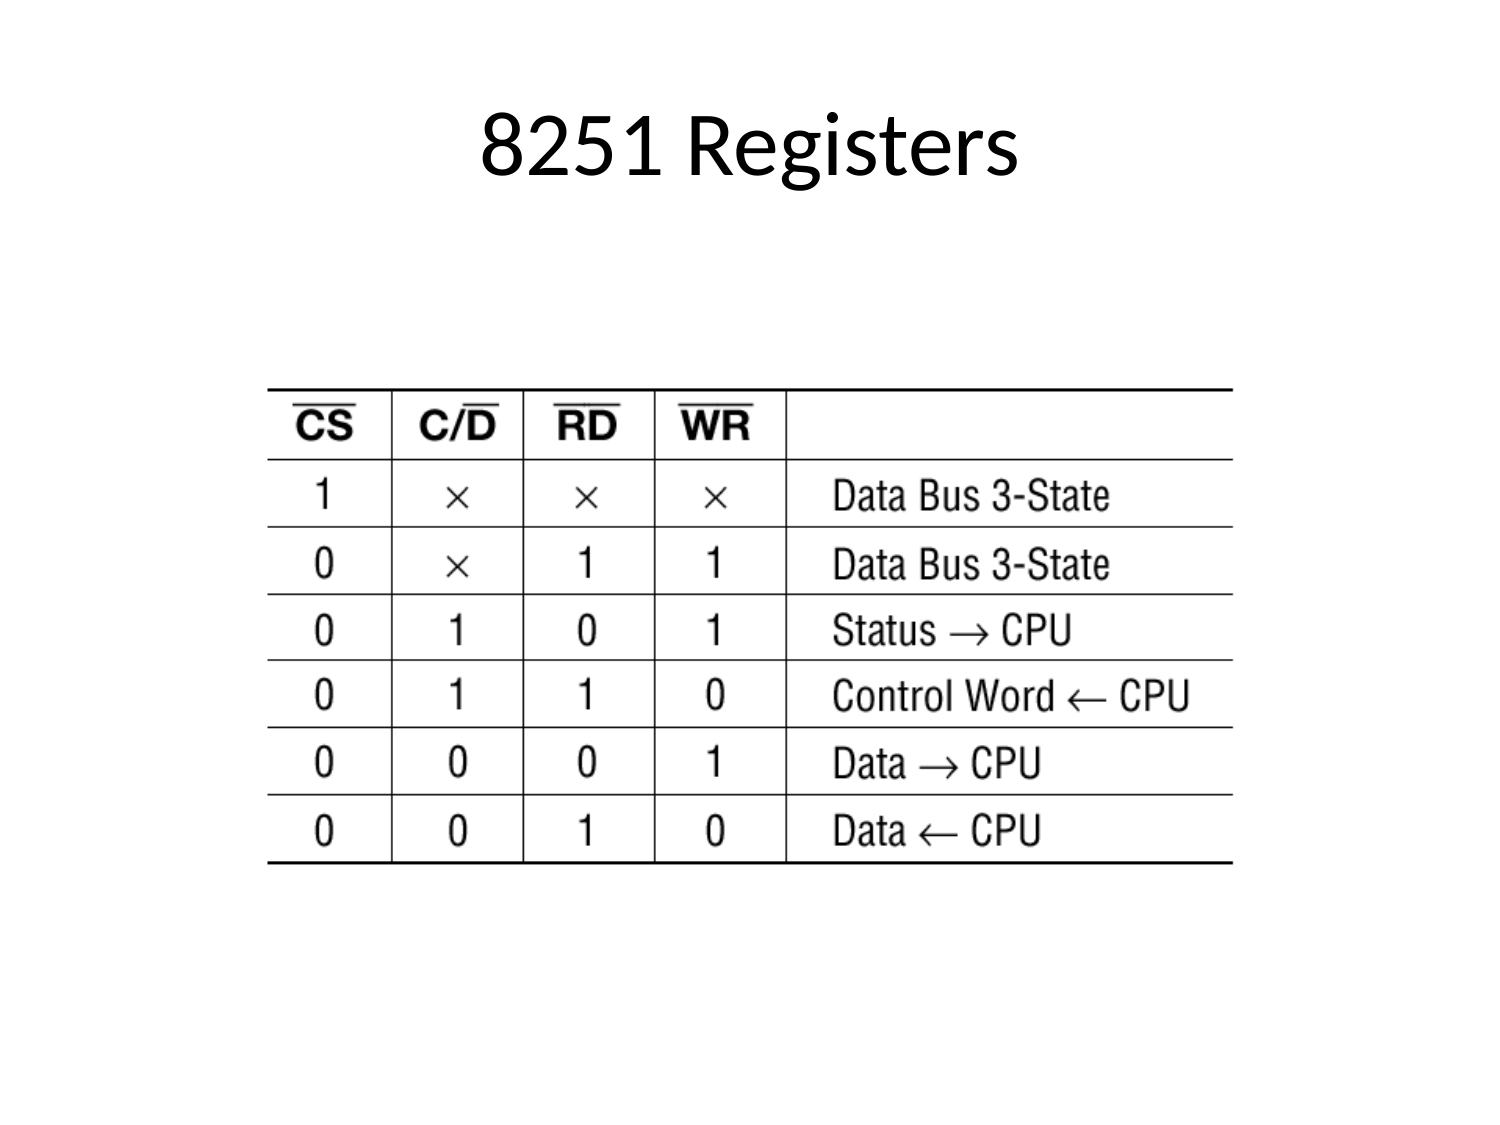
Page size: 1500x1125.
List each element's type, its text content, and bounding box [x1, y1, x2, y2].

title 8251 Registers [75, 45, 1425, 233]
picture [249, 362, 1252, 896]
